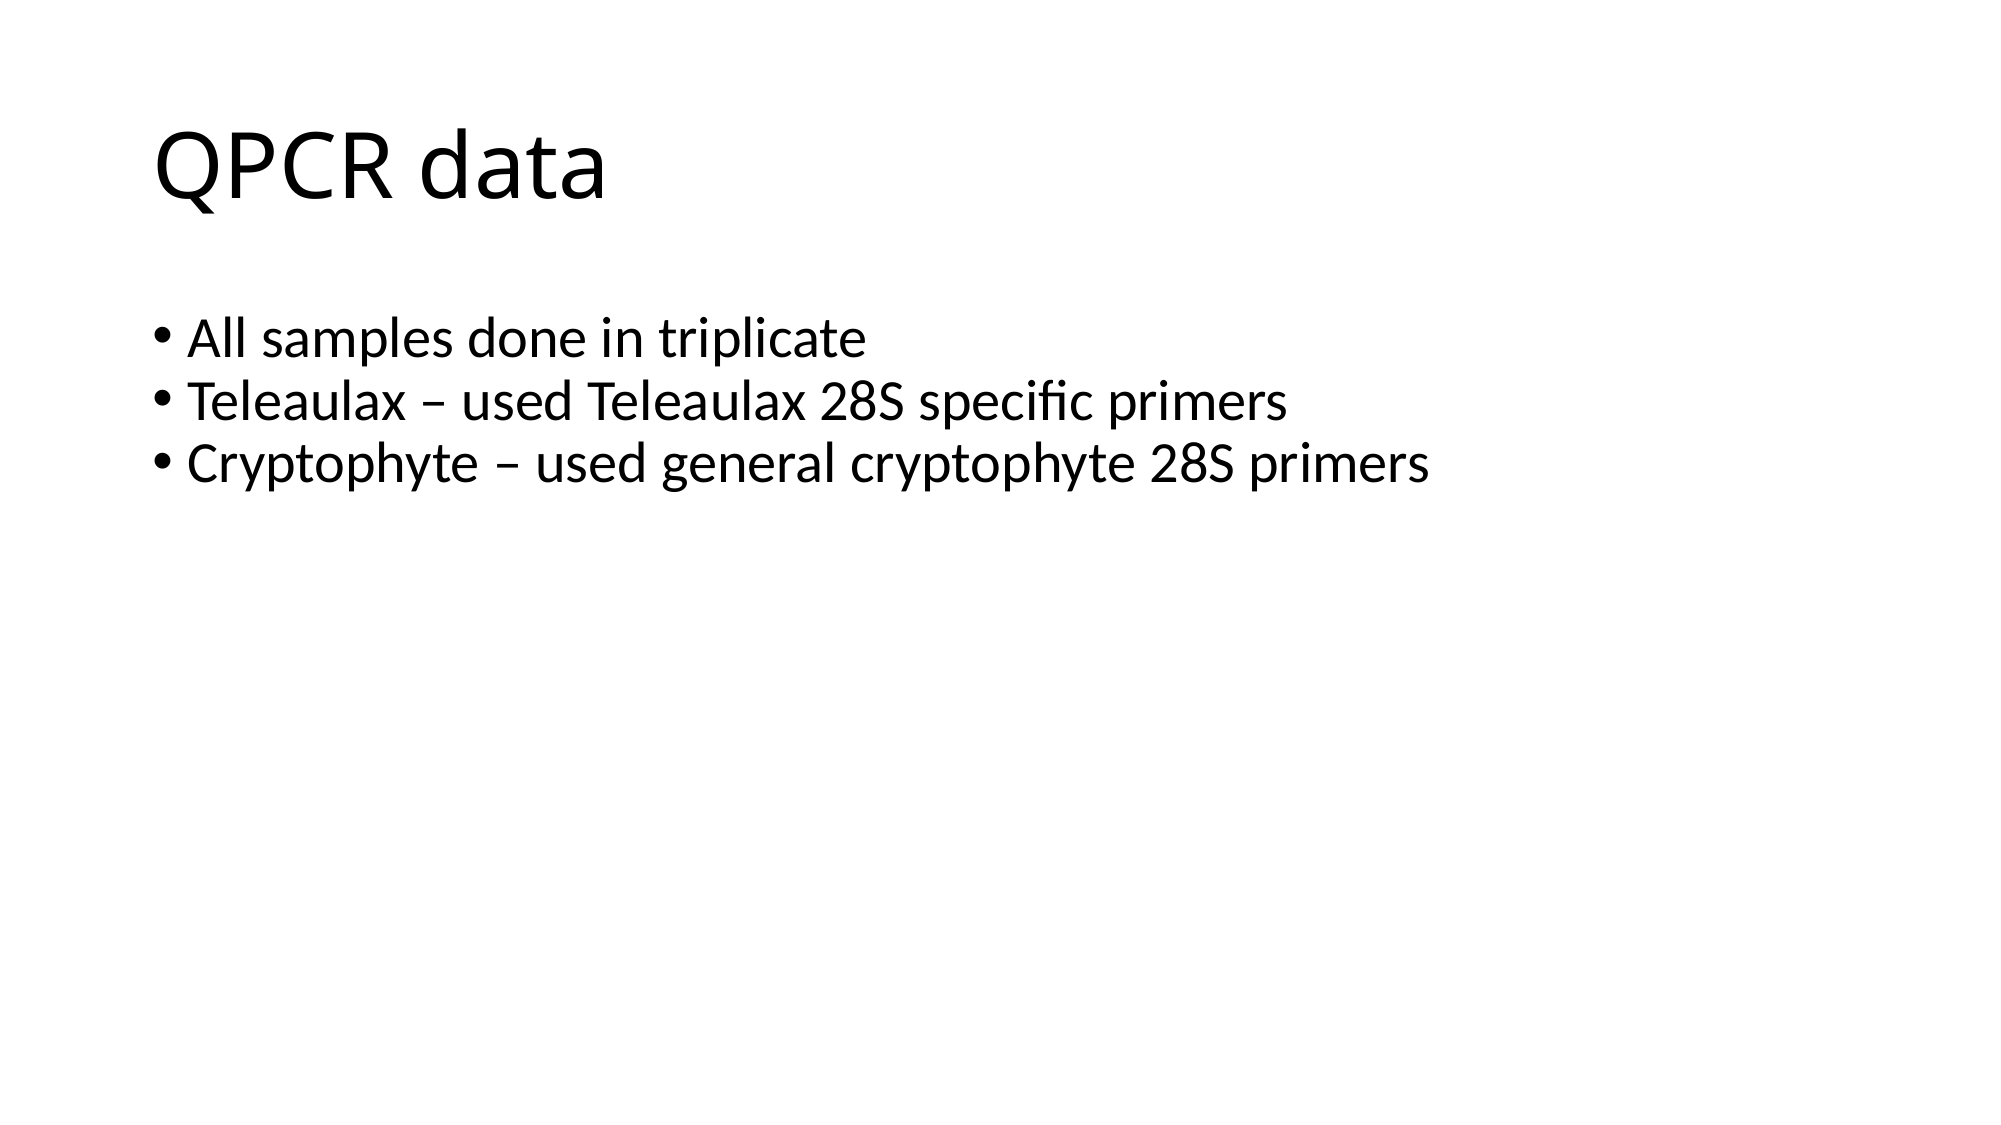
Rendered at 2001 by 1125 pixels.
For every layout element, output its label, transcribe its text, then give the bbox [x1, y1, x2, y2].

text_box All samples done in triplicate Teleaulax – used Teleaulax 28S specific primers Cryptophyte – used general cryptophyte 28S primers [137, 299, 1863, 1014]
text_box QPCR data [137, 59, 1863, 278]
